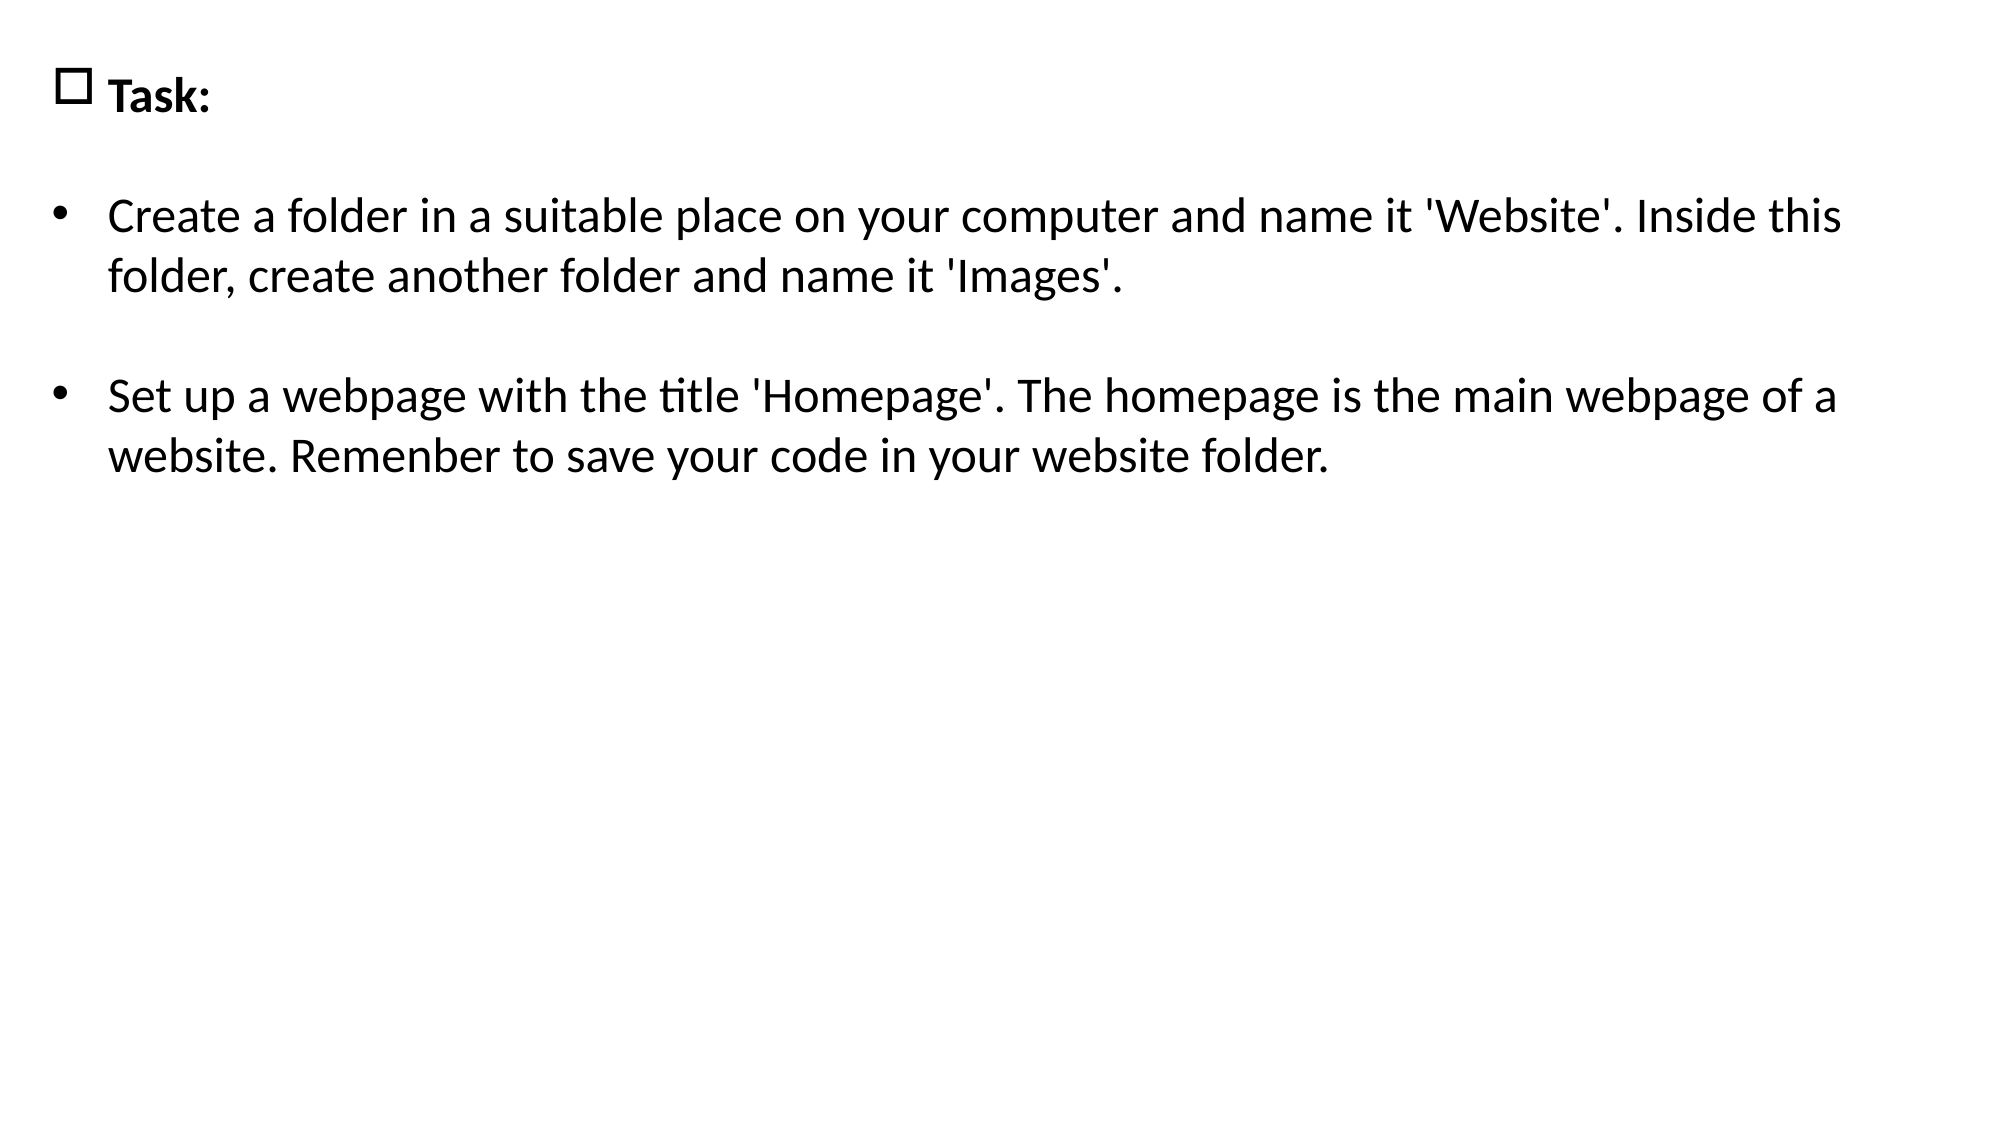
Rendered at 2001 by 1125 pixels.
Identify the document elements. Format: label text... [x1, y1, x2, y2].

text_box Task: Create a folder in a suitable place on your computer and name it 'Website'. Inside this folder, create another folder and name it 'Images'. Set up a webpage with the title 'Homepage'. The homepage is the main webpage of a website. Remenber to save your code in your website folder. [36, 54, 1933, 550]
